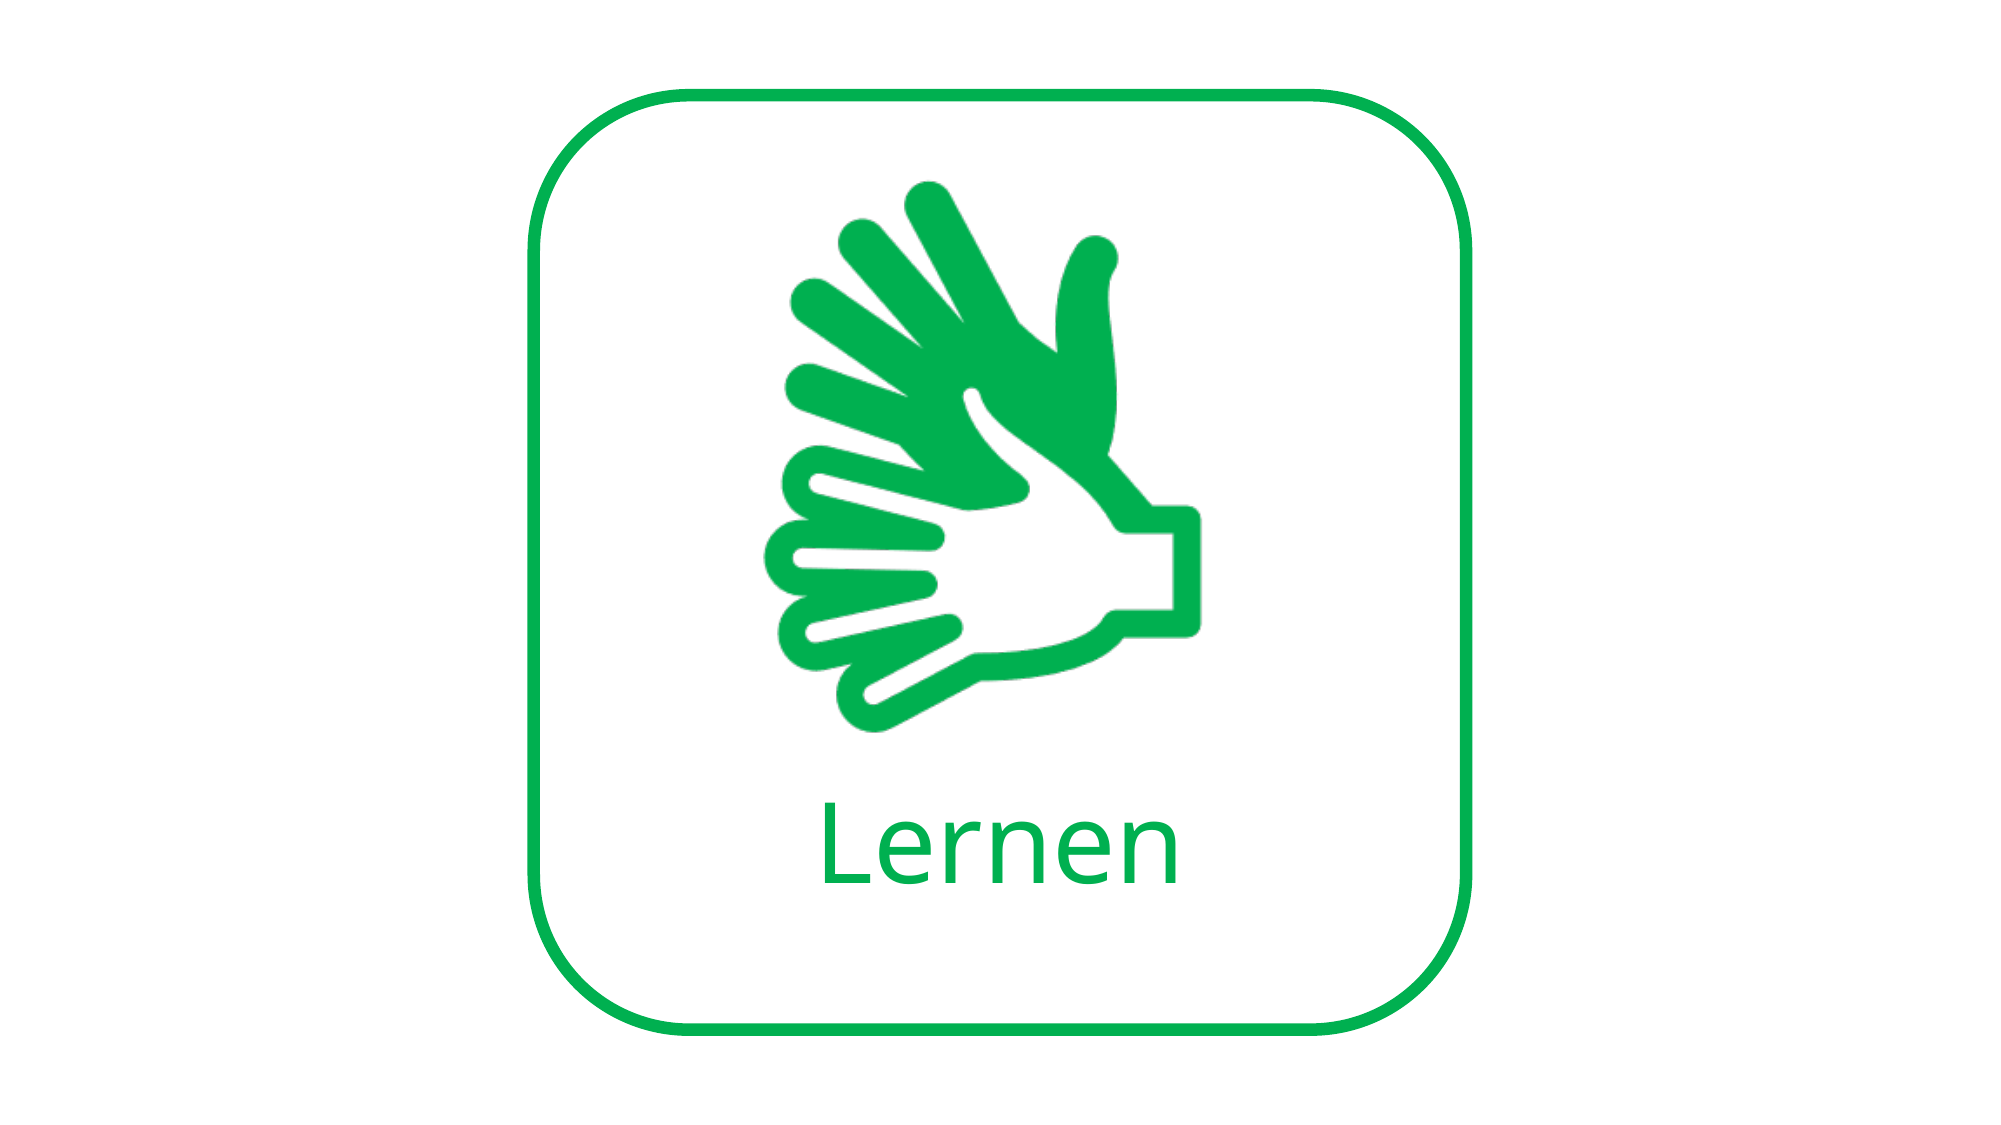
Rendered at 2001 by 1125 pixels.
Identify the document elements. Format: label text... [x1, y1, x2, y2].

picture [649, 123, 1317, 790]
text_box [532, 94, 1468, 1031]
text_box Lernen [616, 764, 1384, 914]
